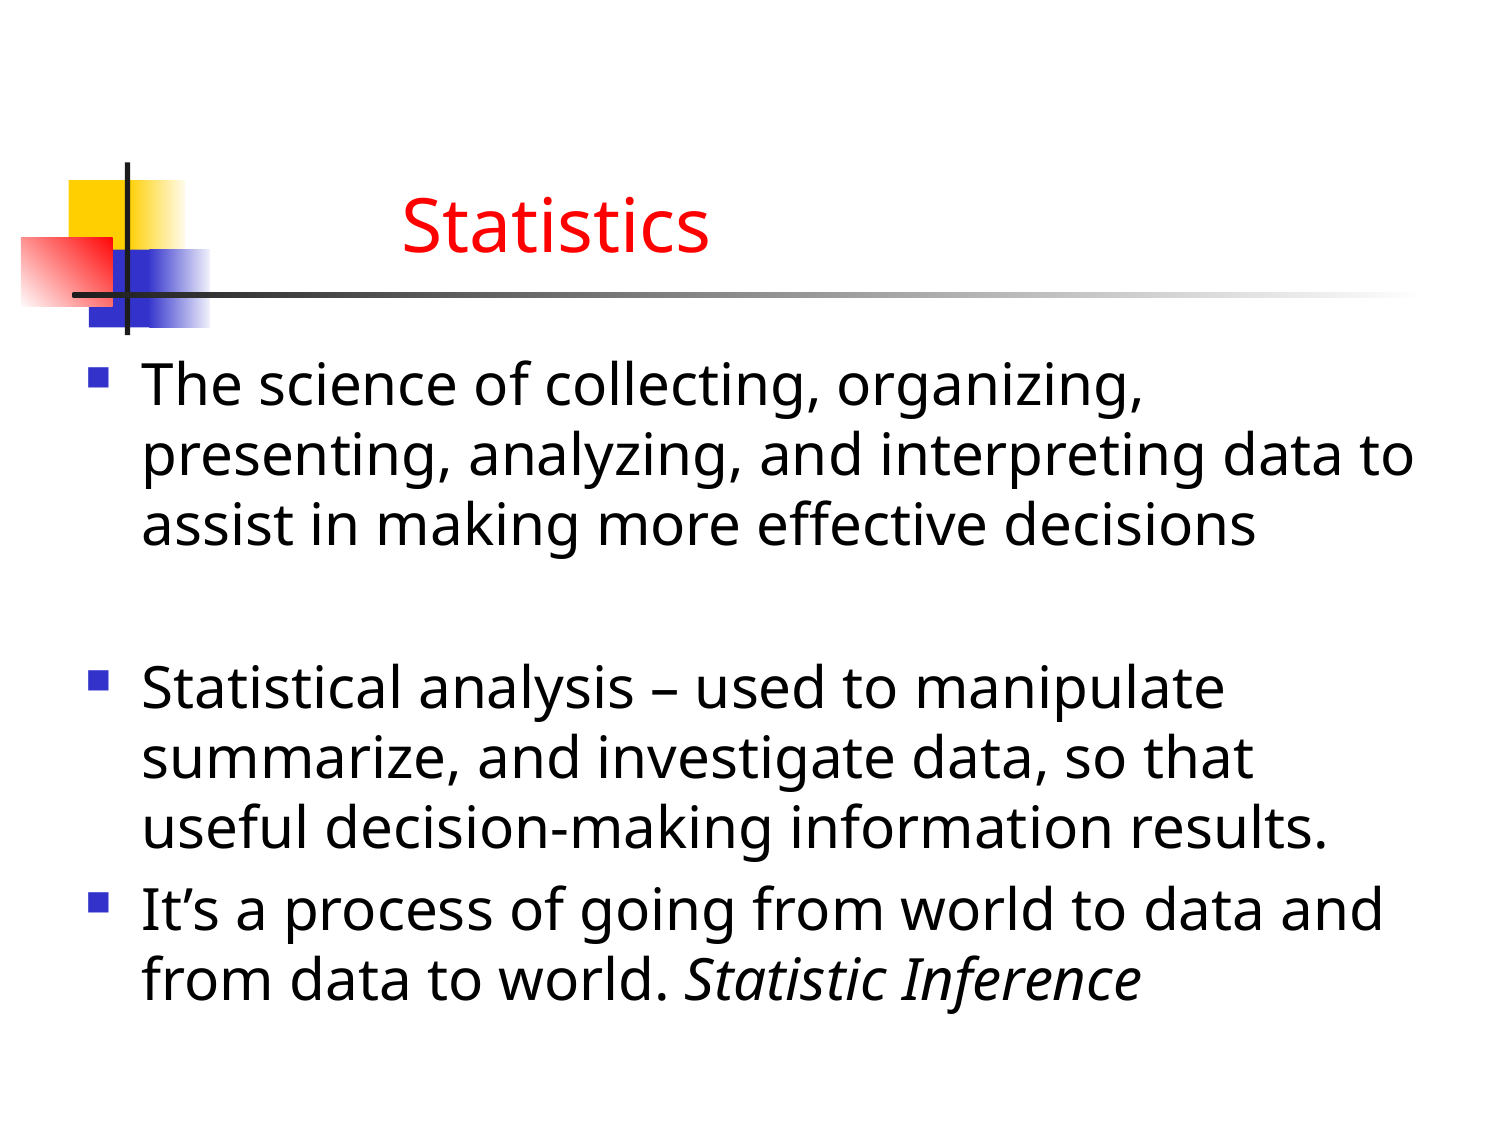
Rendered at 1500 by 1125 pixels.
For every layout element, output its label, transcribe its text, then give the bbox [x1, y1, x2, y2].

list The science of collecting, organizing, presenting, analyzing, and interpreting data to assist in making more effective decisions Statistical analysis – used to manipulate summarize, and investigate data, so that useful decision-making information results. It’s a process of going from world to data and from data to world. Statistic Inference [70, 339, 1446, 1044]
title Statistics [210, 163, 903, 276]
